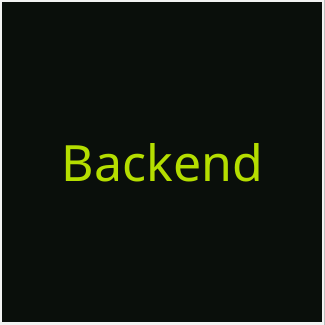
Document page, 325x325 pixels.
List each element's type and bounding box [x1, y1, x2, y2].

text_box [0, 0, 325, 325]
